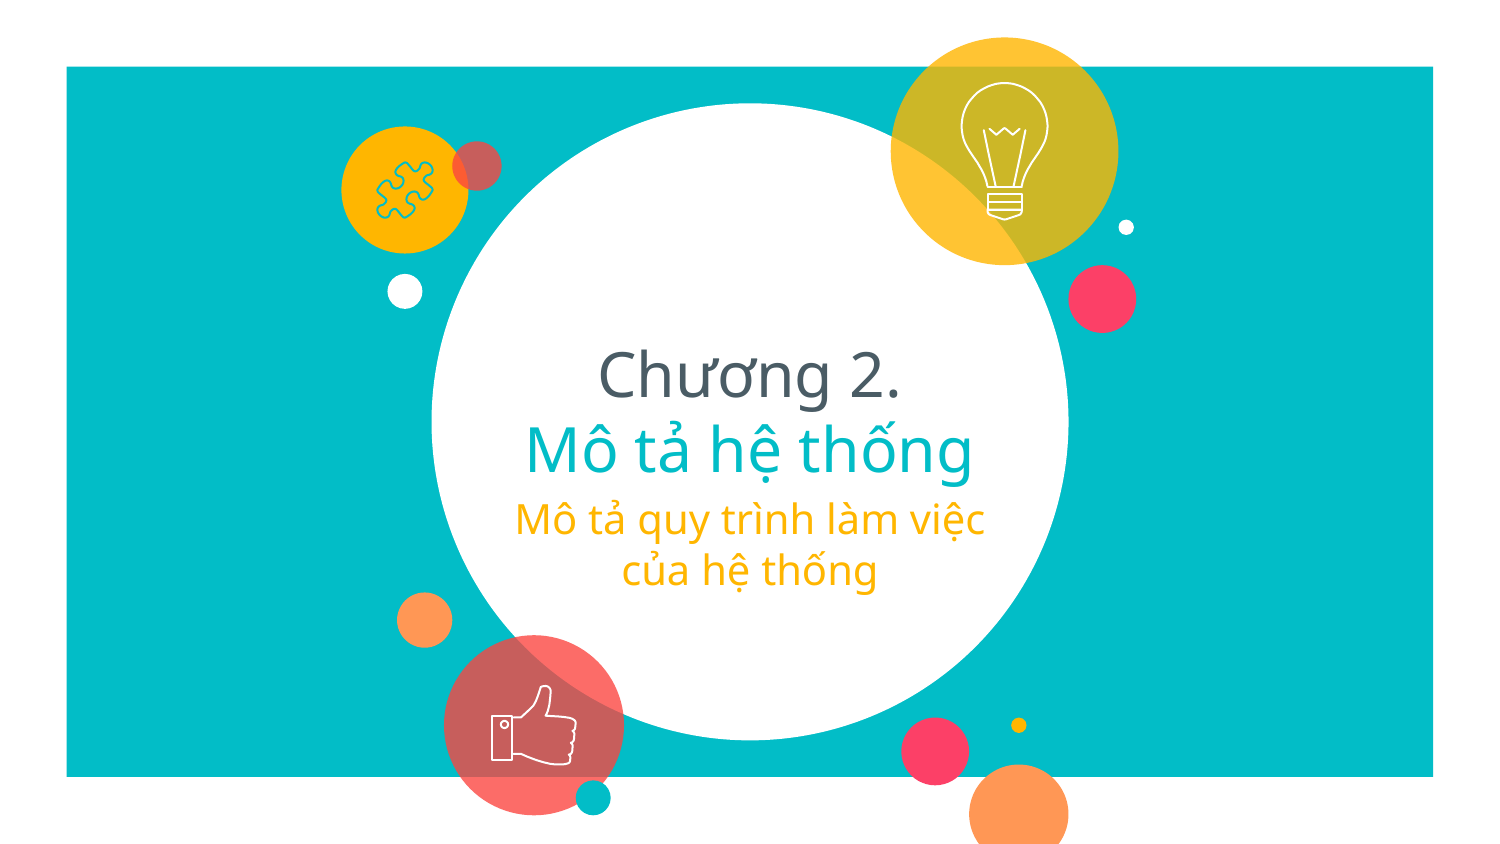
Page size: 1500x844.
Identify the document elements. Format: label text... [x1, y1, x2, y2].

subtitle Mô tả quy trình làm việc của hệ thống [473, 478, 1027, 608]
title Chương 2. Mô tả hệ thống [473, 309, 1027, 478]
